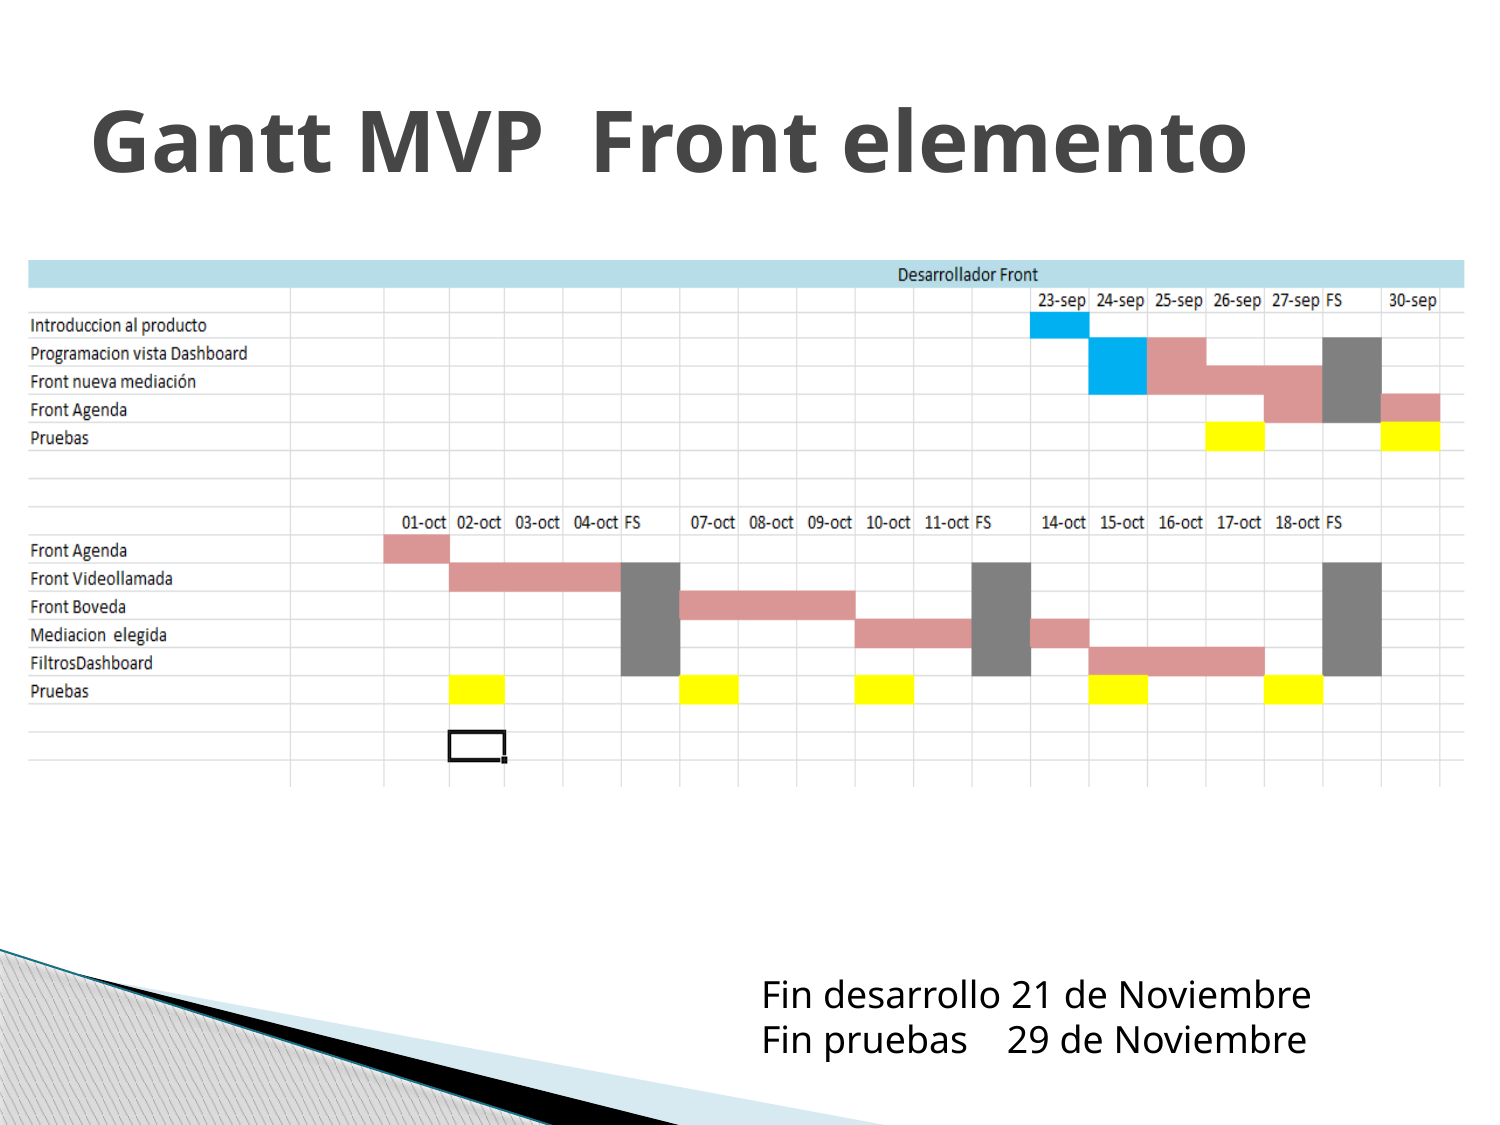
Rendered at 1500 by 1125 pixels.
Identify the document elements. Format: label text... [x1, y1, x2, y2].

text_box Fin desarrollo 21 de Noviembre Fin pruebas 29 de Noviembre [746, 964, 1386, 1069]
title Gantt MVP Front elemento [75, 45, 1425, 233]
picture [28, 259, 1465, 788]
